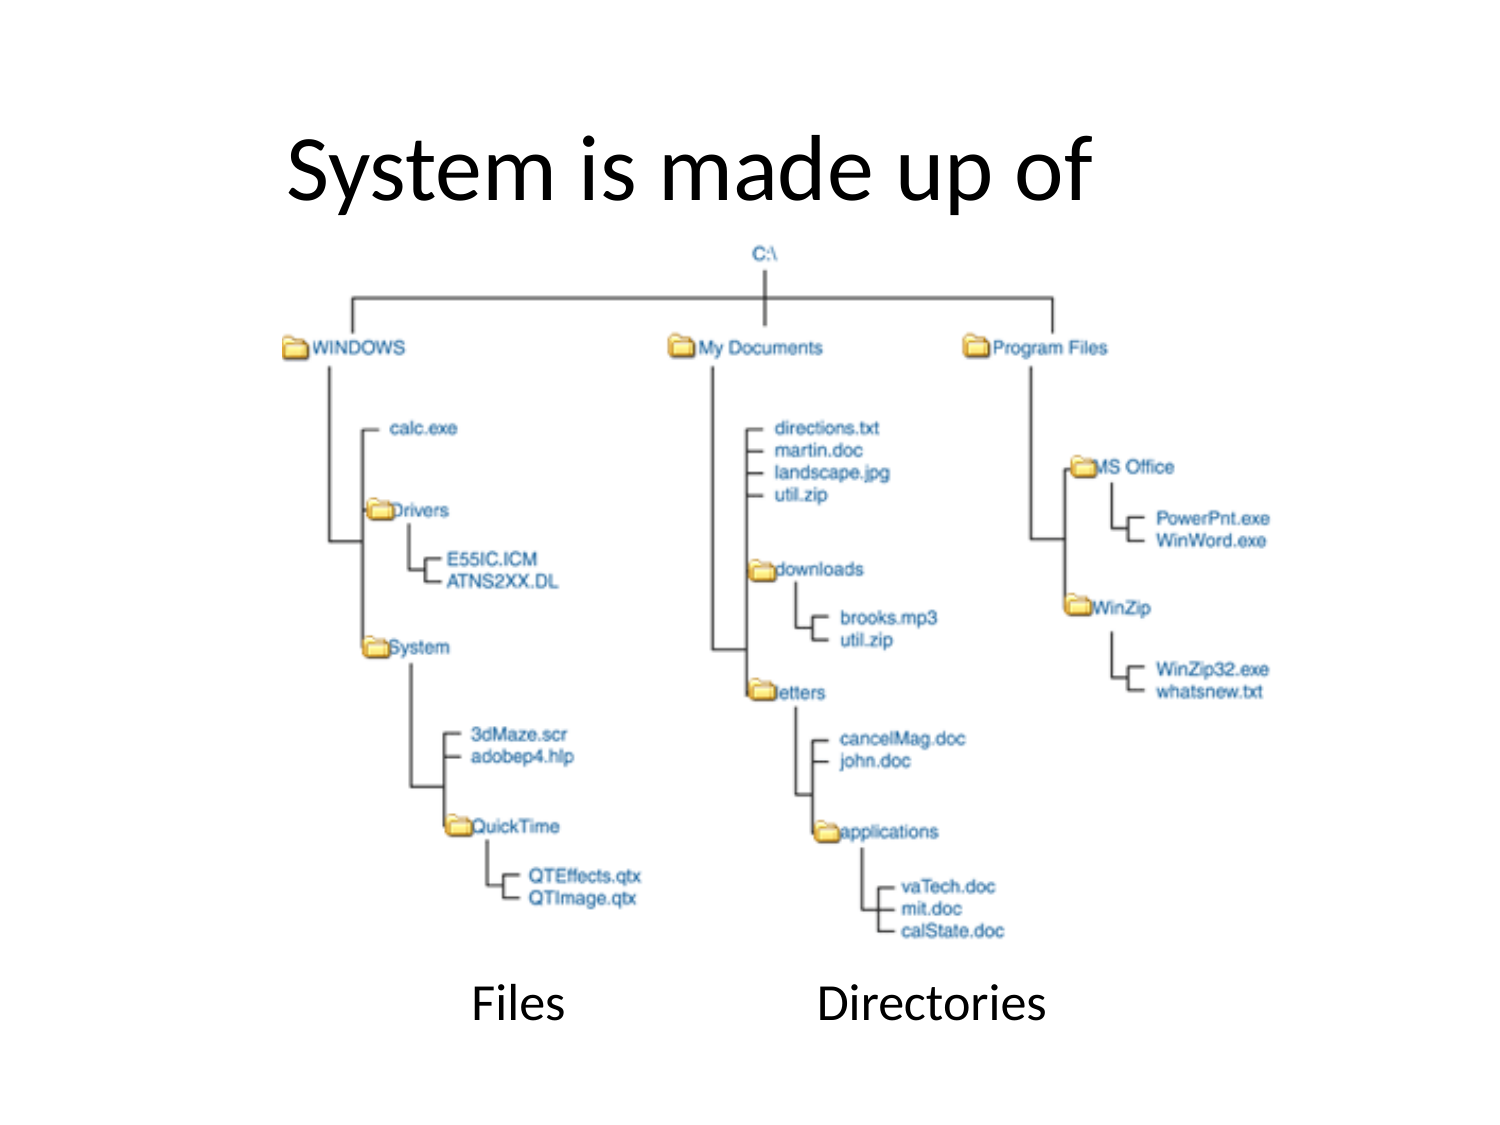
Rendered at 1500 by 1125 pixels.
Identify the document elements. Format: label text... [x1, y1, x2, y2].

text_box System is made up of [280, 100, 1121, 225]
text_box Files [465, 962, 572, 1037]
text_box Directories [811, 962, 1054, 1037]
picture [282, 237, 1300, 950]
